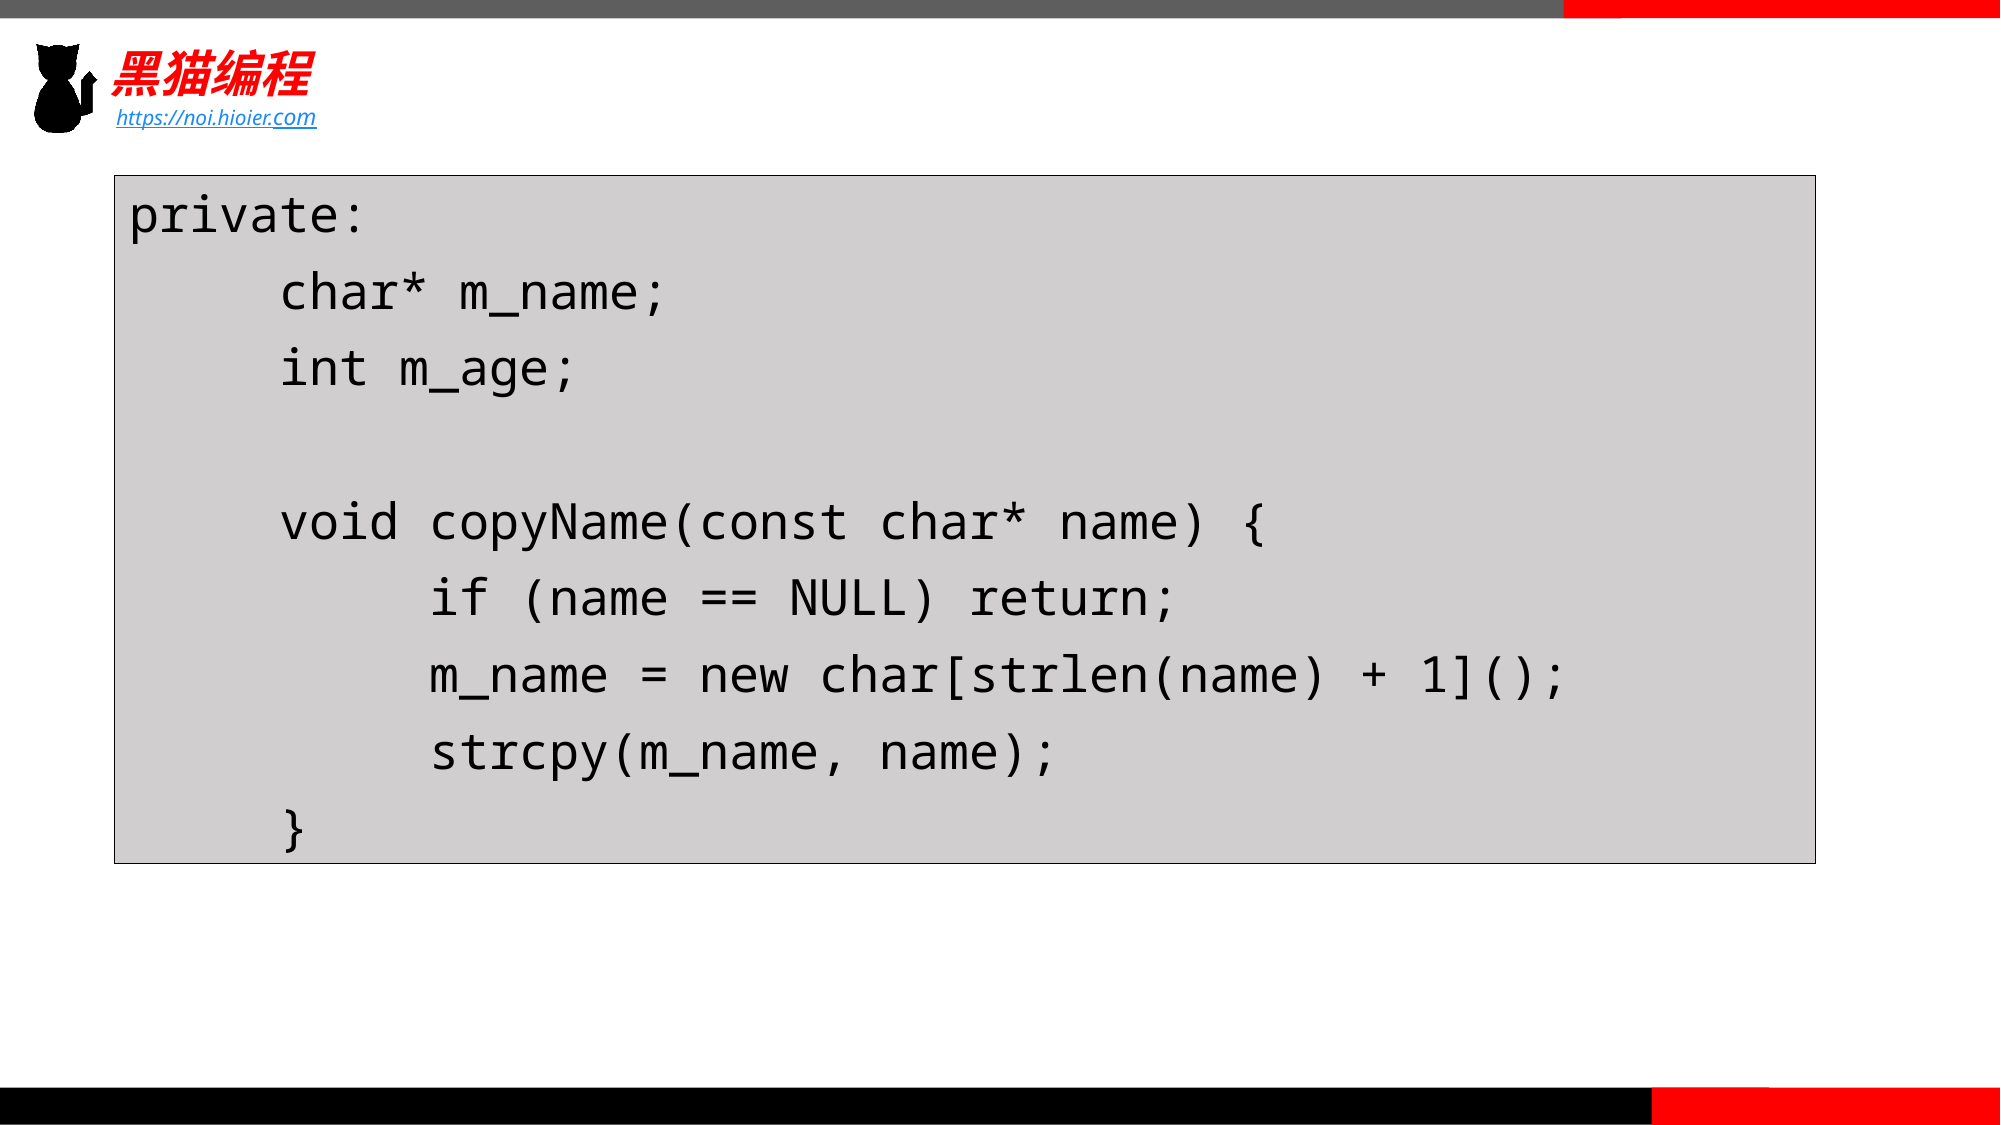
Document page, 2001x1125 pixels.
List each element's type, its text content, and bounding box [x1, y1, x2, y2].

picture [21, 44, 110, 133]
text_box private: char* m_name; int m_age; void copyName(const char* name) { if (name == NULL) return; m_name = new char[strlen(name) + 1](); strcpy(m_name, name); } [114, 175, 1816, 864]
